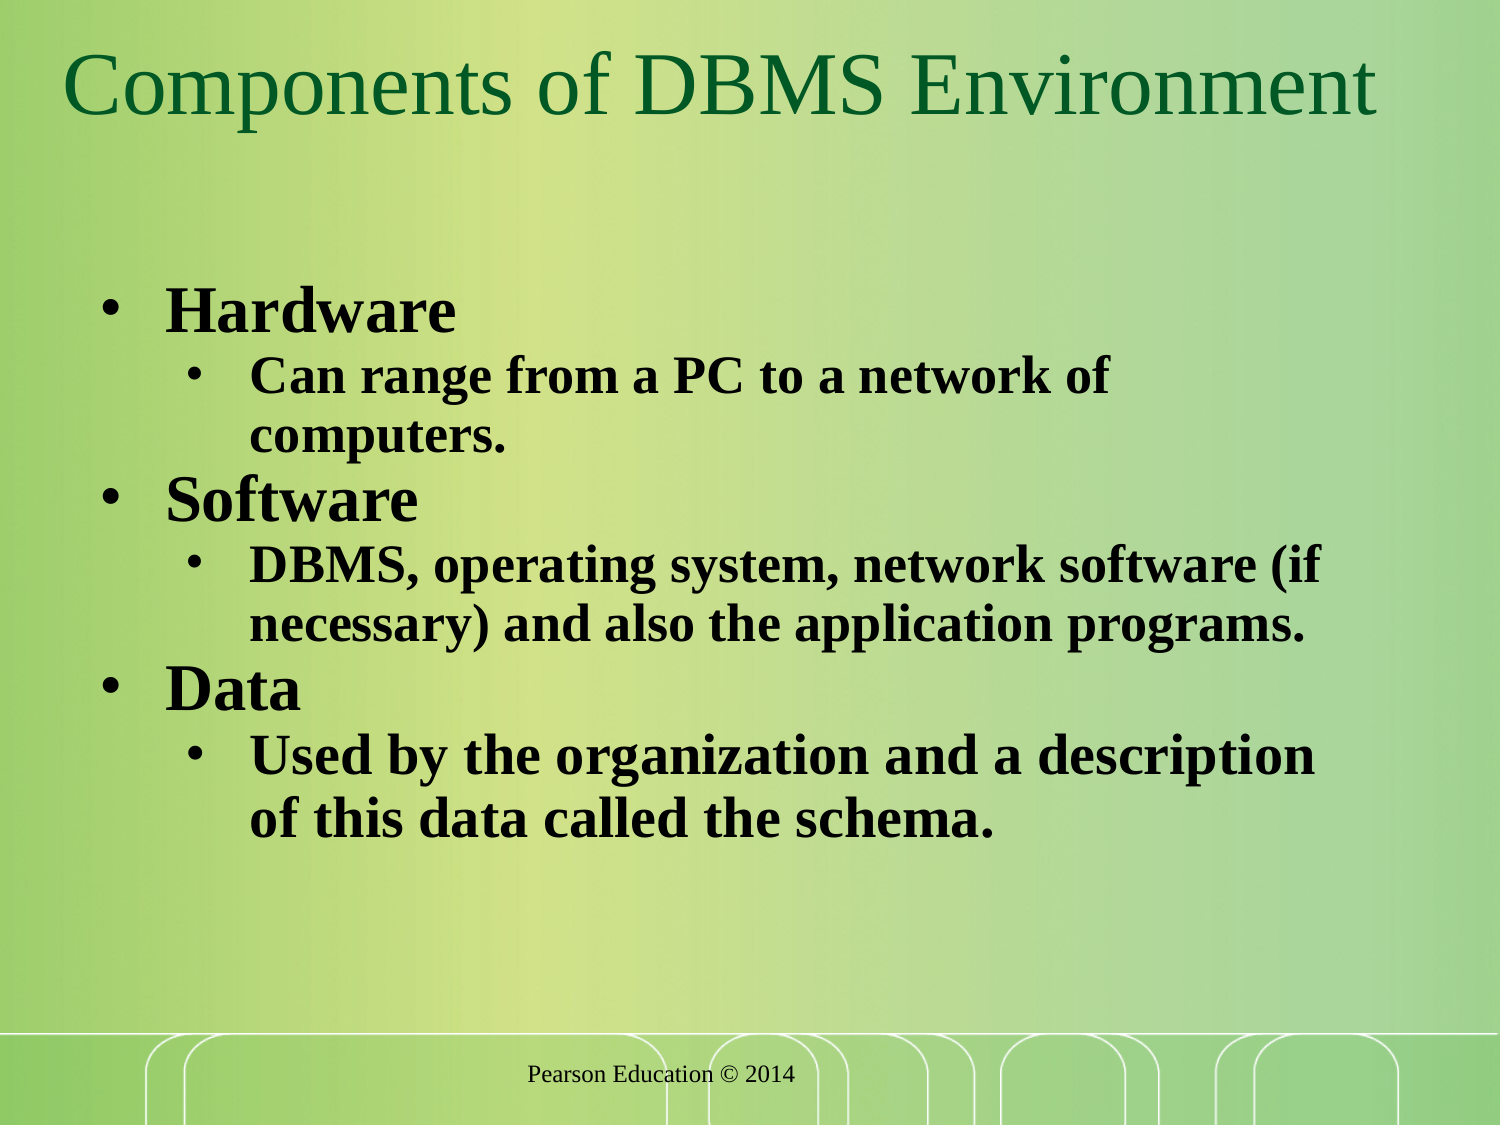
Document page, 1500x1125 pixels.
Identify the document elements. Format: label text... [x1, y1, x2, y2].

text_box Pearson Education © 2014 [512, 1050, 1038, 1095]
title Components of DBMS Environment [62, 37, 1438, 147]
picture [0, 0, 1500, 1125]
list Hardware Can range from a PC to a network of computers. Software DBMS, operating system, network software (if necessary) and also the application programs. Data Used by the organization and a description of this data called the schema. [99, 275, 1368, 926]
